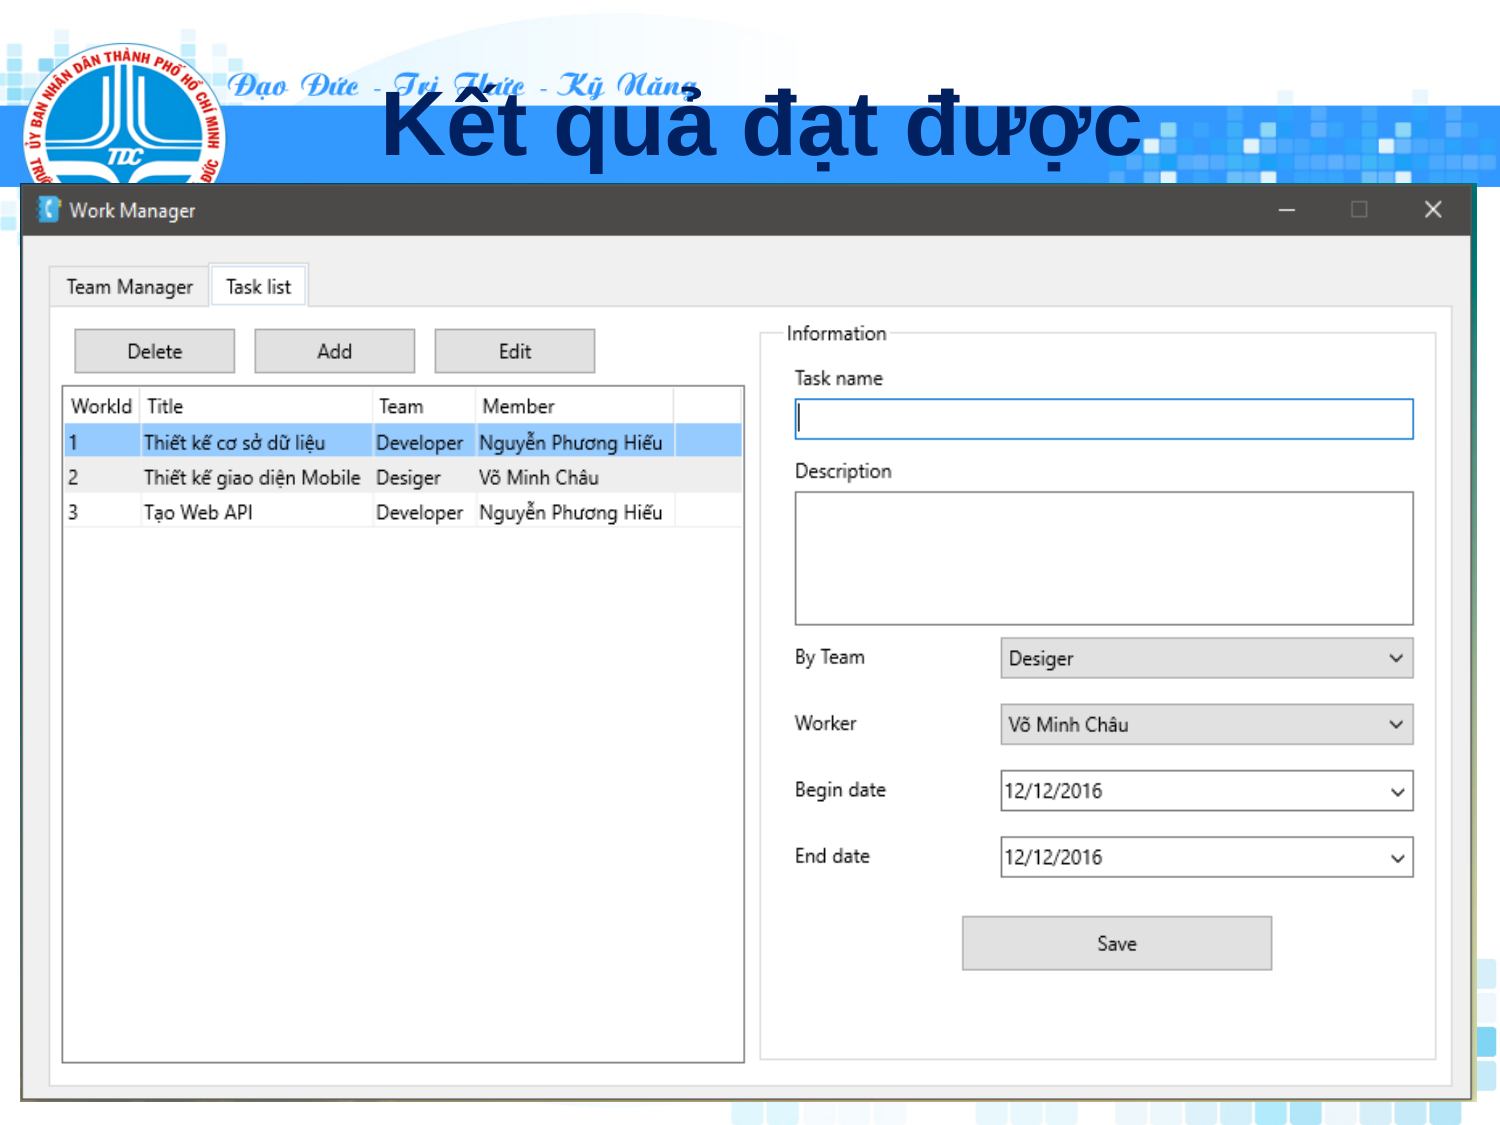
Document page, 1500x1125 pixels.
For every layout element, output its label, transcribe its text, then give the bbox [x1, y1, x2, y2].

text_box Kết quả đạt được [212, 49, 1313, 183]
picture [0, 0, 1500, 1125]
